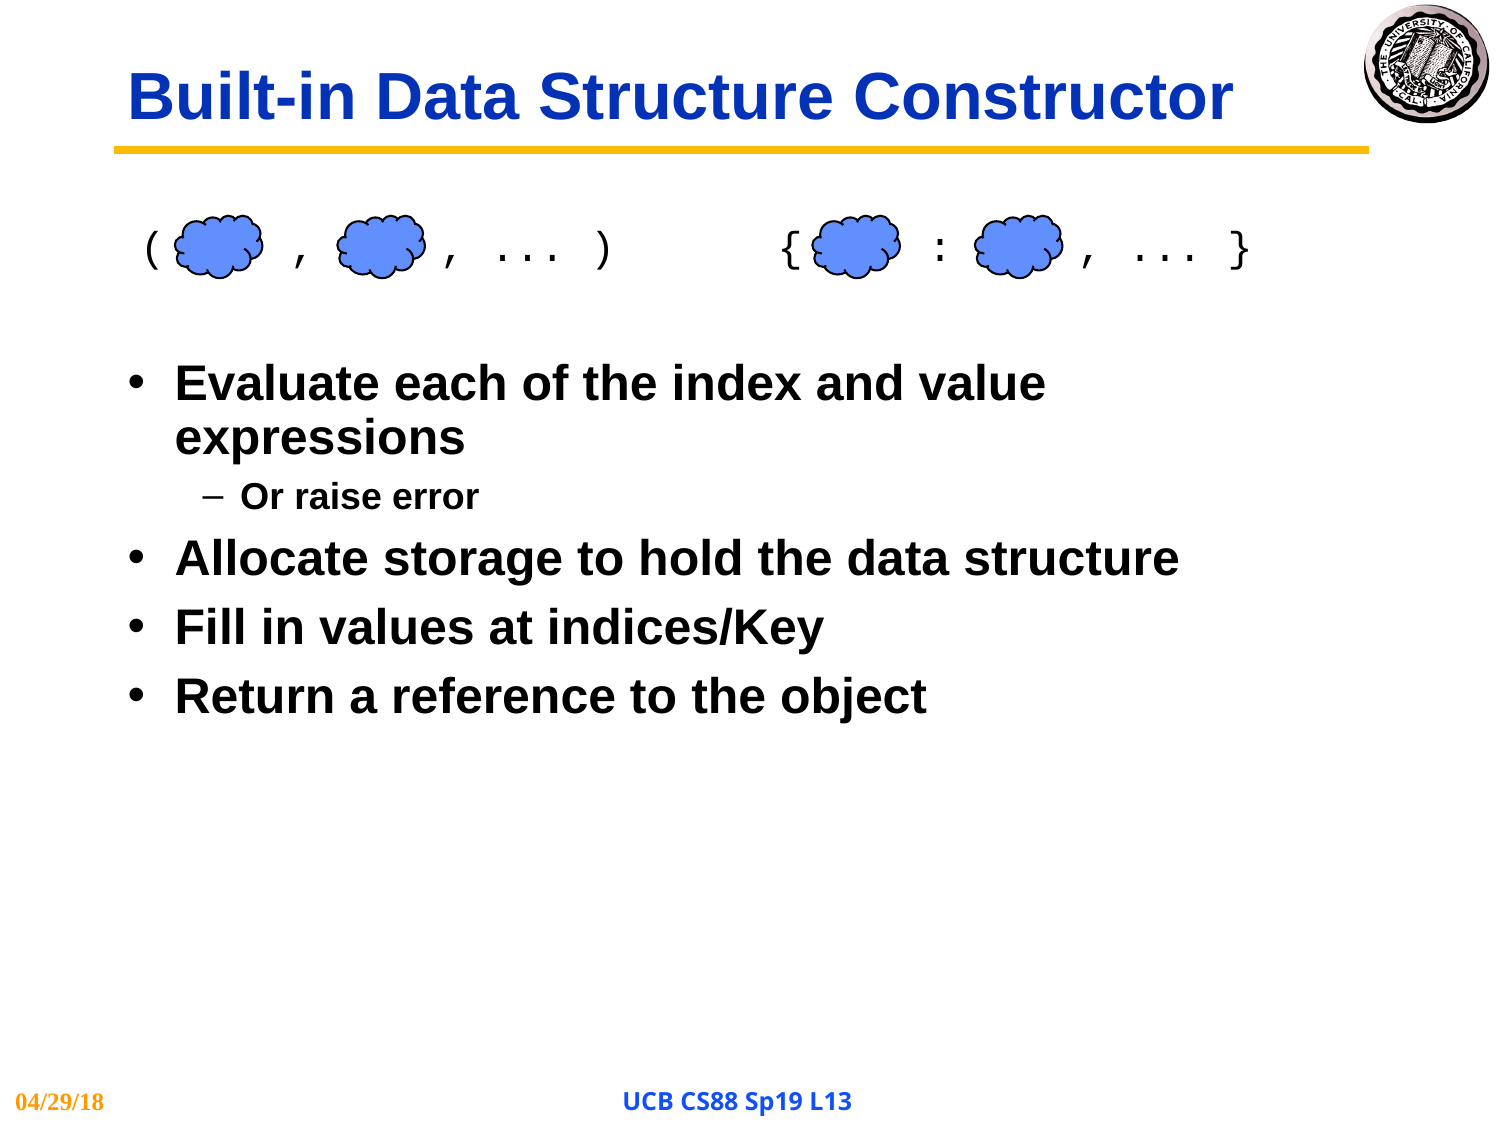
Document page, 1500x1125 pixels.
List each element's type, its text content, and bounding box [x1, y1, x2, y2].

text_box { : , ... } [762, 212, 1273, 279]
text_box ( , , ... ) [124, 212, 635, 279]
title Built-in Data Structure Constructor [112, 37, 1375, 159]
footer UCB CS88 Sp19 L13 [500, 1074, 975, 1125]
list Evaluate each of the index and value expressions Or raise error Allocate storage to hold the data structure Fill in values at indices/Key Return a reference to the object [112, 350, 1363, 1050]
text_box [812, 215, 900, 279]
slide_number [0, 1074, 250, 1125]
picture [1350, 0, 1500, 127]
text_box [974, 215, 1063, 279]
text_box [337, 215, 425, 279]
text_box [174, 215, 263, 279]
